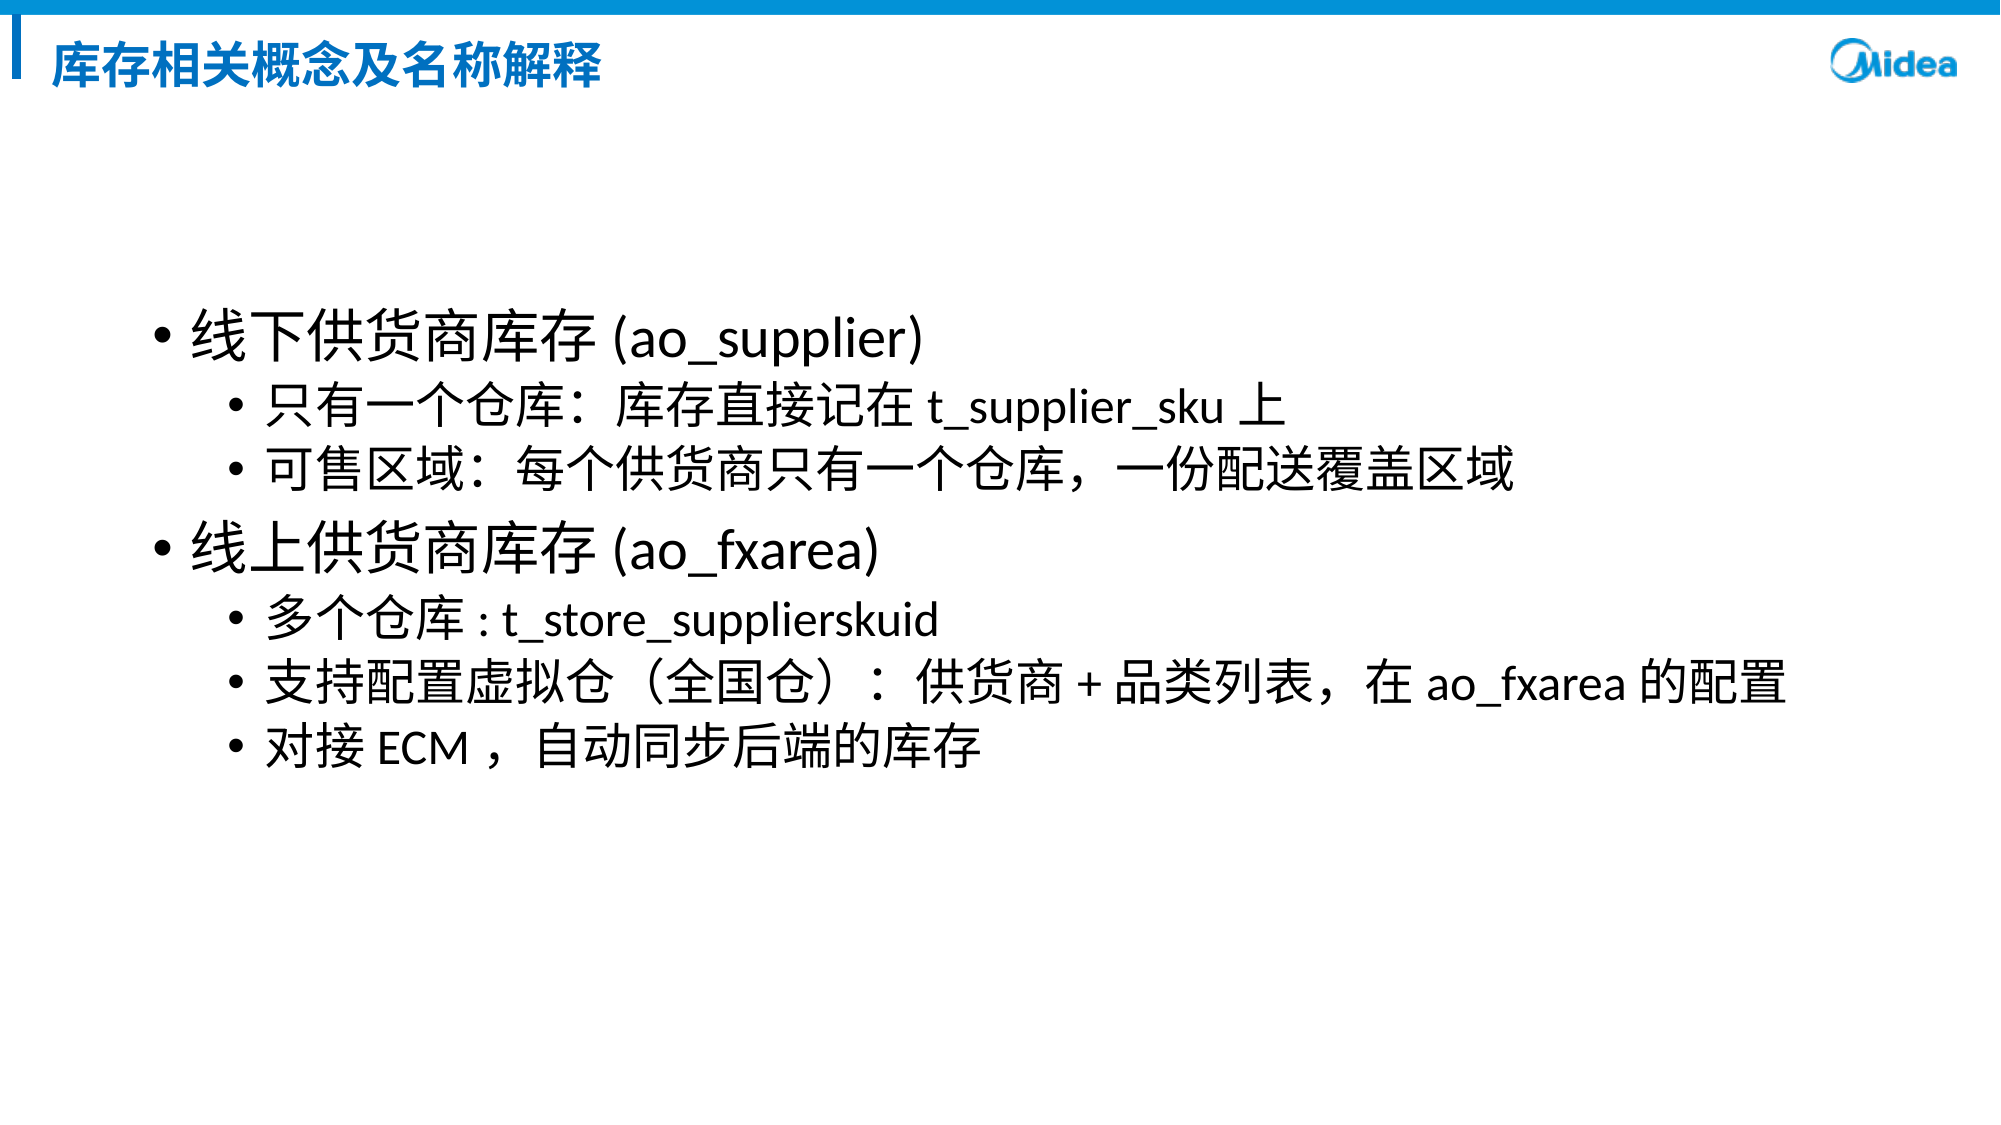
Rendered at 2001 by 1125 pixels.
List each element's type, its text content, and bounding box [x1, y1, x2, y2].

text_box [12, 15, 21, 78]
text_box 库存相关概念及名称解释 [48, 0, 606, 97]
picture [1830, 38, 1957, 83]
list 线下供货商库存(ao_supplier) 只有一个仓库：库存直接记在t_supplier_sku上 可售区域：每个供货商只有一个仓库，一份配送覆盖区域 线上供货商库存(ao_fxarea) 多个仓库: t_store_supplierskuid 支持配置虚拟仓（全国仓）：供货商+品类列表，在ao_fxarea的配置 对接ECM，自动同步后端的库存 [137, 299, 1863, 1014]
